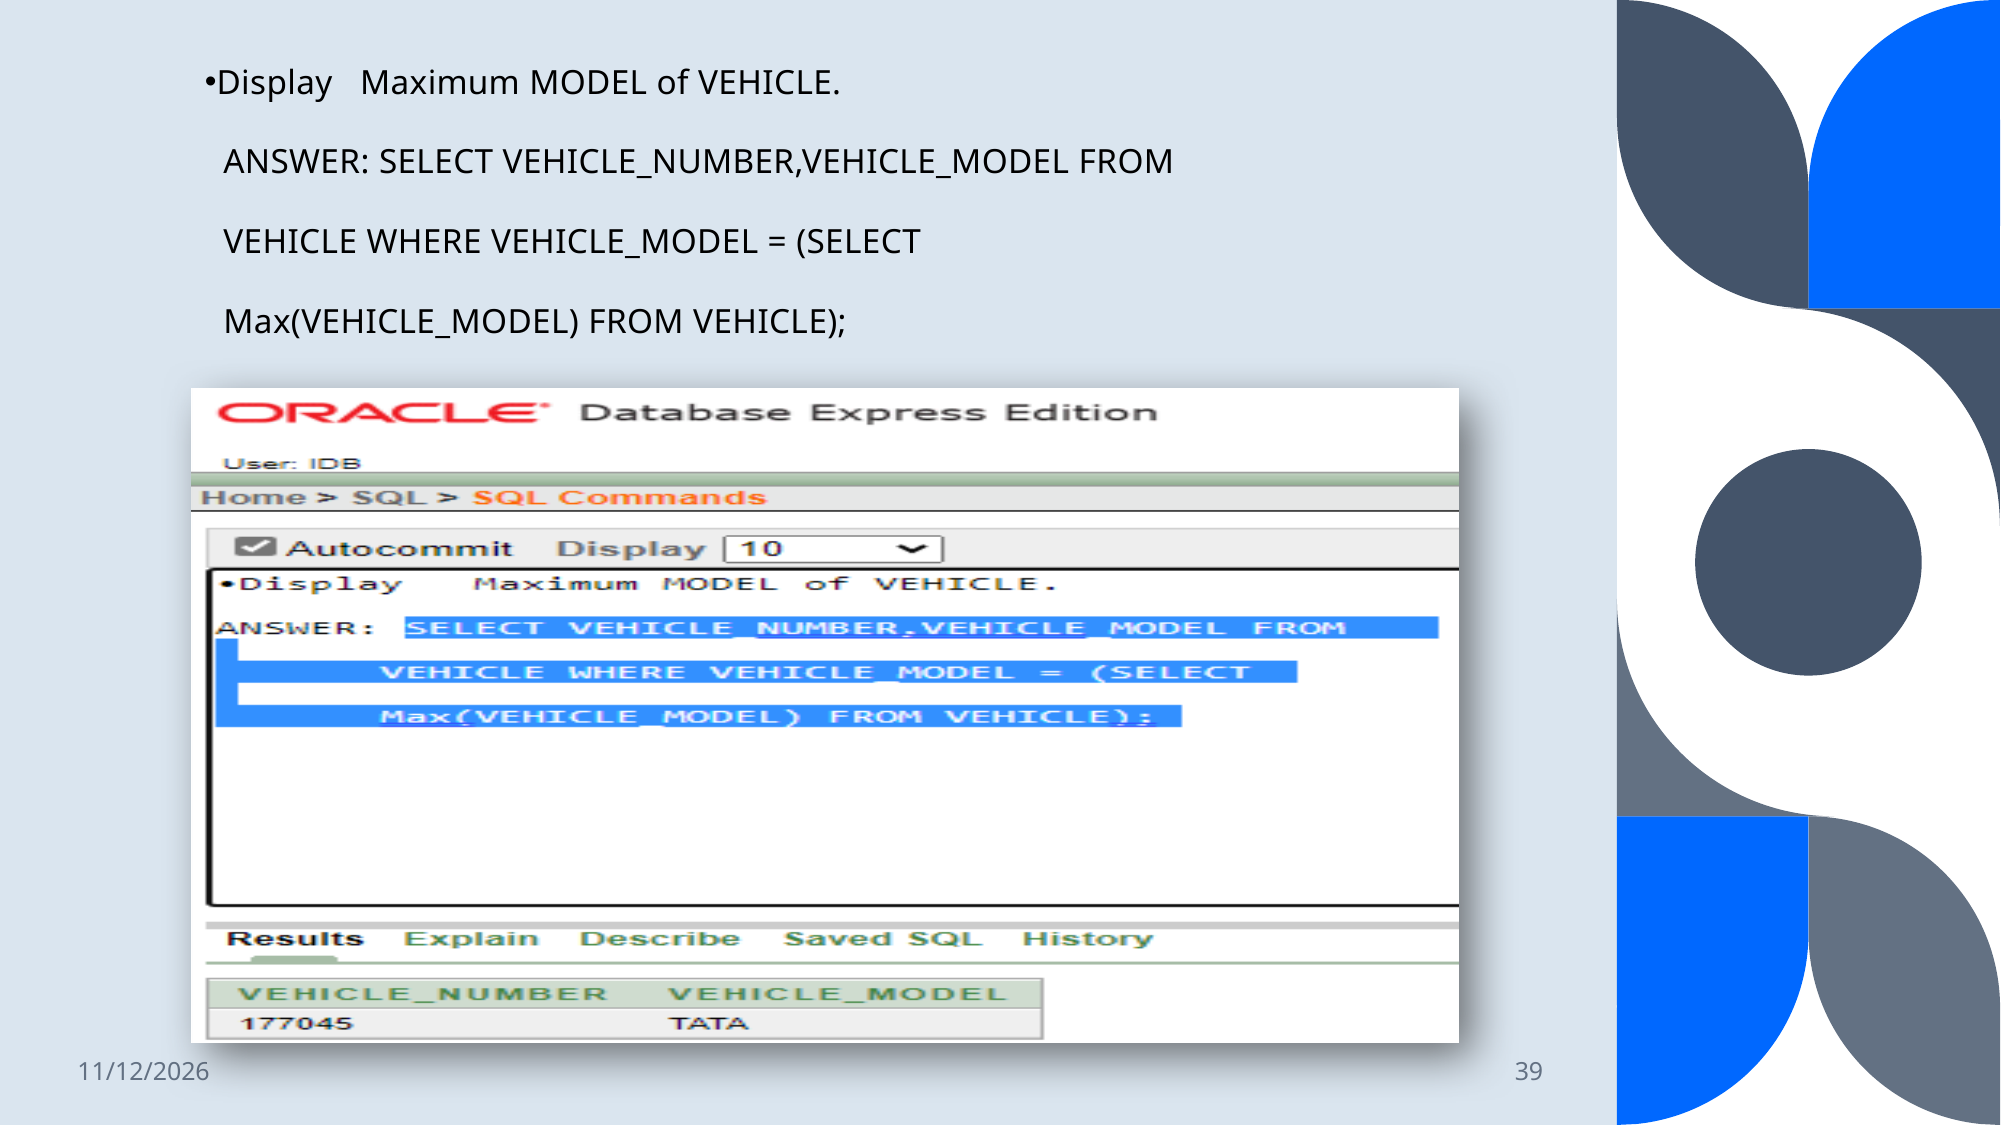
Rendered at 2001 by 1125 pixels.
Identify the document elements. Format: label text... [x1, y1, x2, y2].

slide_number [62, 1042, 320, 1103]
list Display Maximum MODEL of VEHICLE. ANSWER: SELECT VEHICLE_NUMBER,VEHICLE_MODEL FROM VEHICLE WHERE VEHICLE_MODEL = (SELECT Max(VEHICLE_MODEL) FROM VEHICLE); [205, 15, 1611, 369]
slide_number 39 [1366, 1042, 1559, 1103]
picture [191, 388, 1459, 1043]
